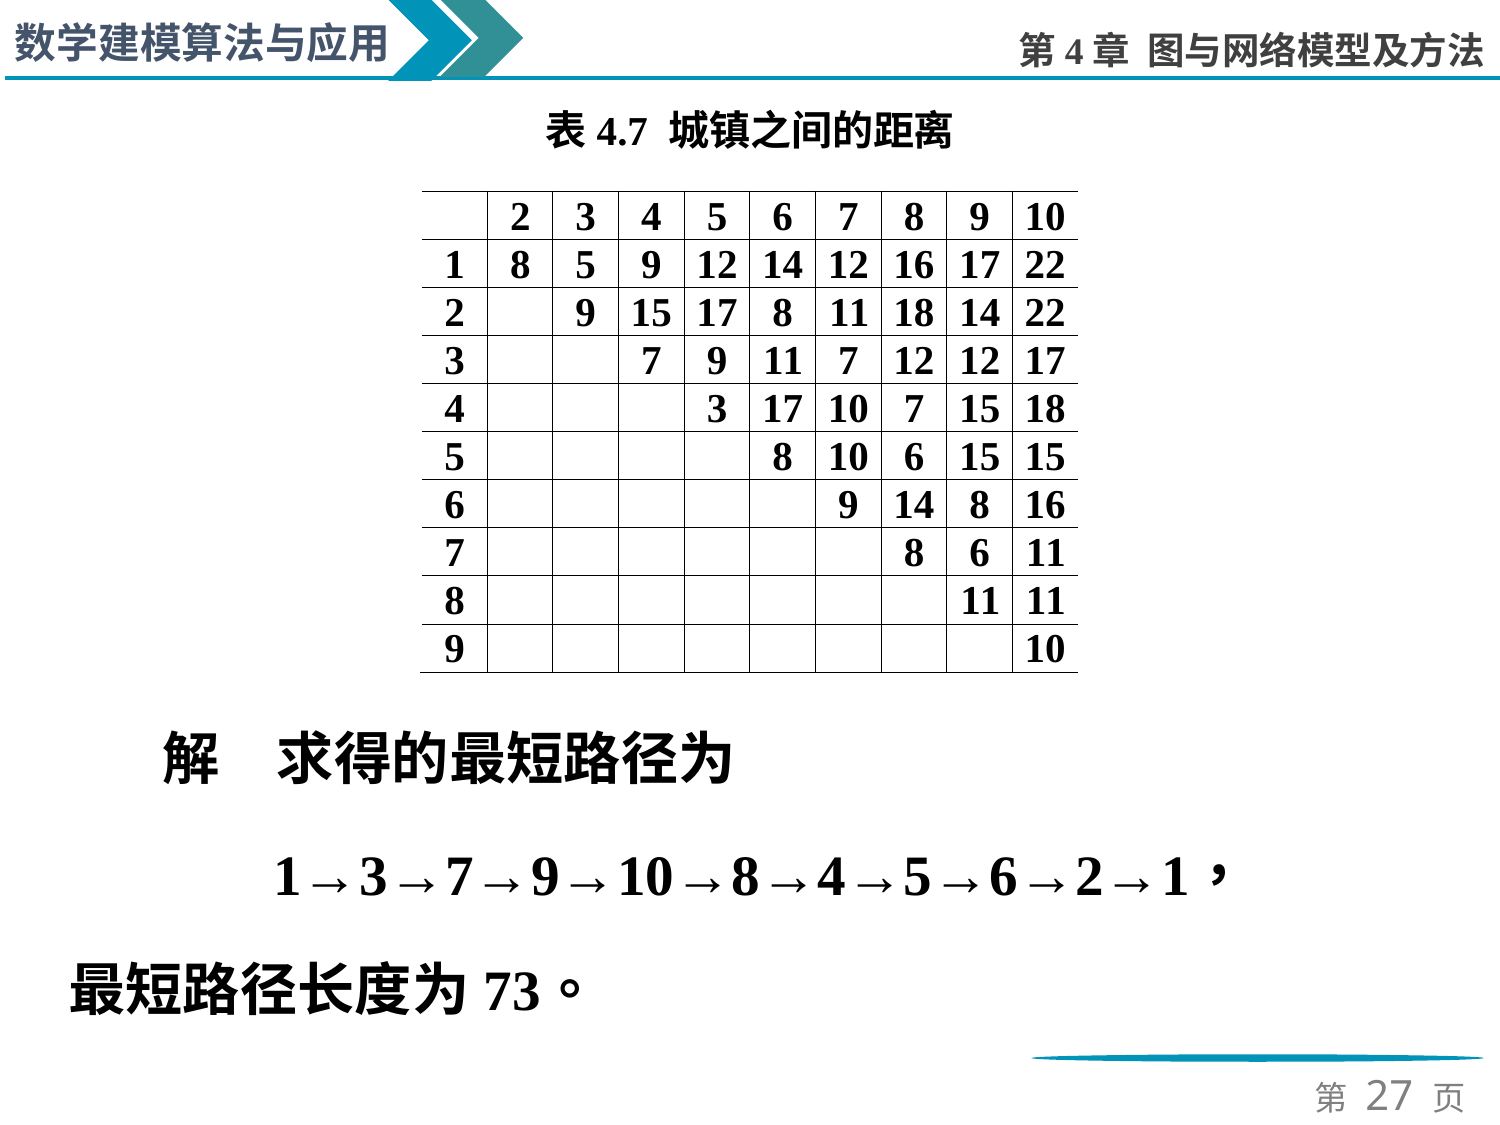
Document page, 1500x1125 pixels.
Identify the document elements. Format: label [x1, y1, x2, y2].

text_box [94, 87, 1406, 705]
text_box [47, 704, 1359, 1125]
